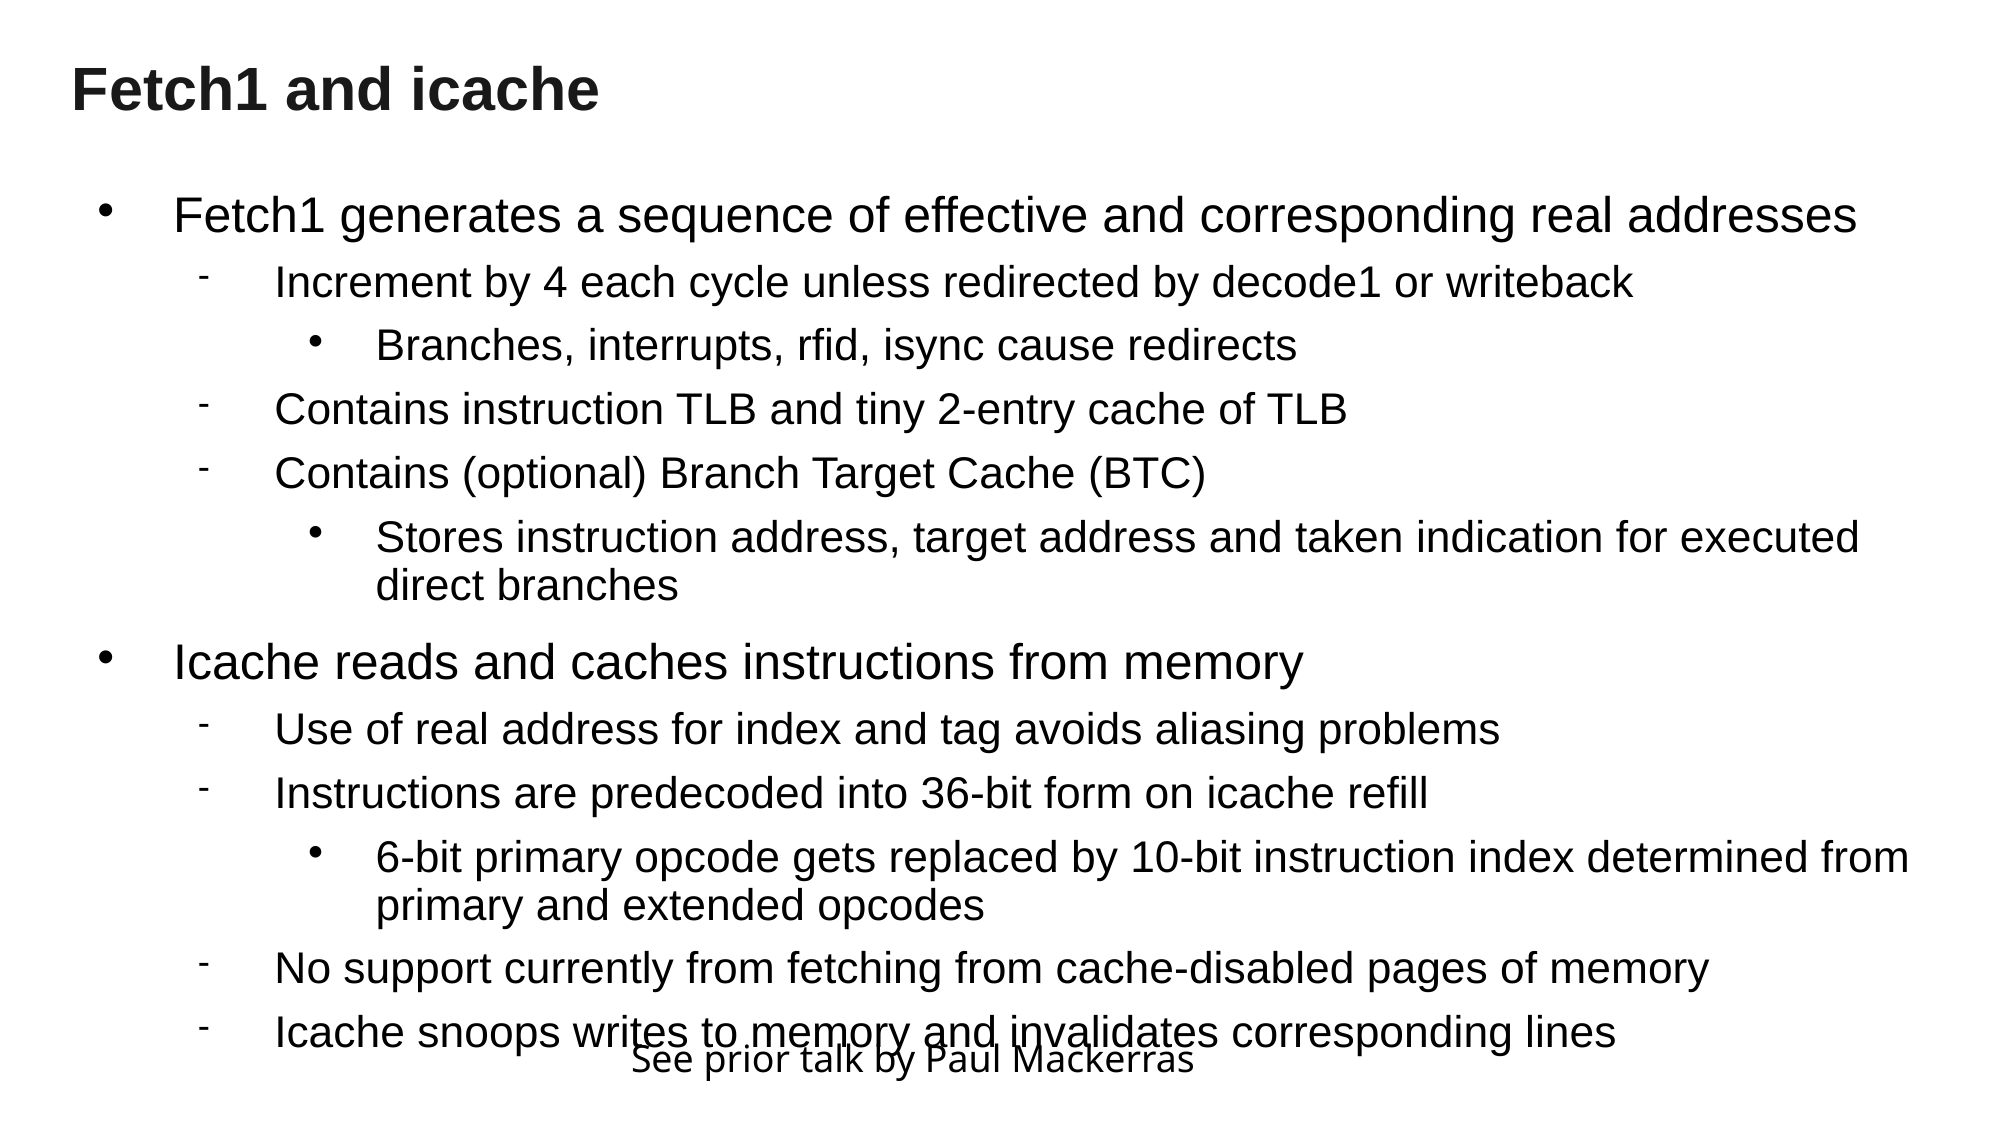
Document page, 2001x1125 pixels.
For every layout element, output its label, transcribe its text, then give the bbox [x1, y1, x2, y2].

list Fetch1 generates a sequence of effective and corresponding real addresses Increment by 4 each cycle unless redirected by decode1 or writeback Branches, interrupts, rfid, isync cause redirects Contains instruction TLB and tiny 2-entry cache of TLB Contains (optional) Branch Target Cache (BTC) Stores instruction address, target address and taken indication for executed direct branches Icache reads and caches instructions from memory Use of real address for index and tag avoids aliasing problems Instructions are predecoded into 36-bit form on icache refill 6-bit primary opcode gets replaced by 10-bit instruction index determined from primary and extended opcodes No support currently from fetching from cache-disabled pages of memory Icache snoops writes to memory and invalidates corresponding lines [71, 188, 1922, 1071]
title Fetch1 and icache [71, 47, 1972, 135]
text_box See prior talk by Paul Mackerras [616, 1027, 1211, 1088]
